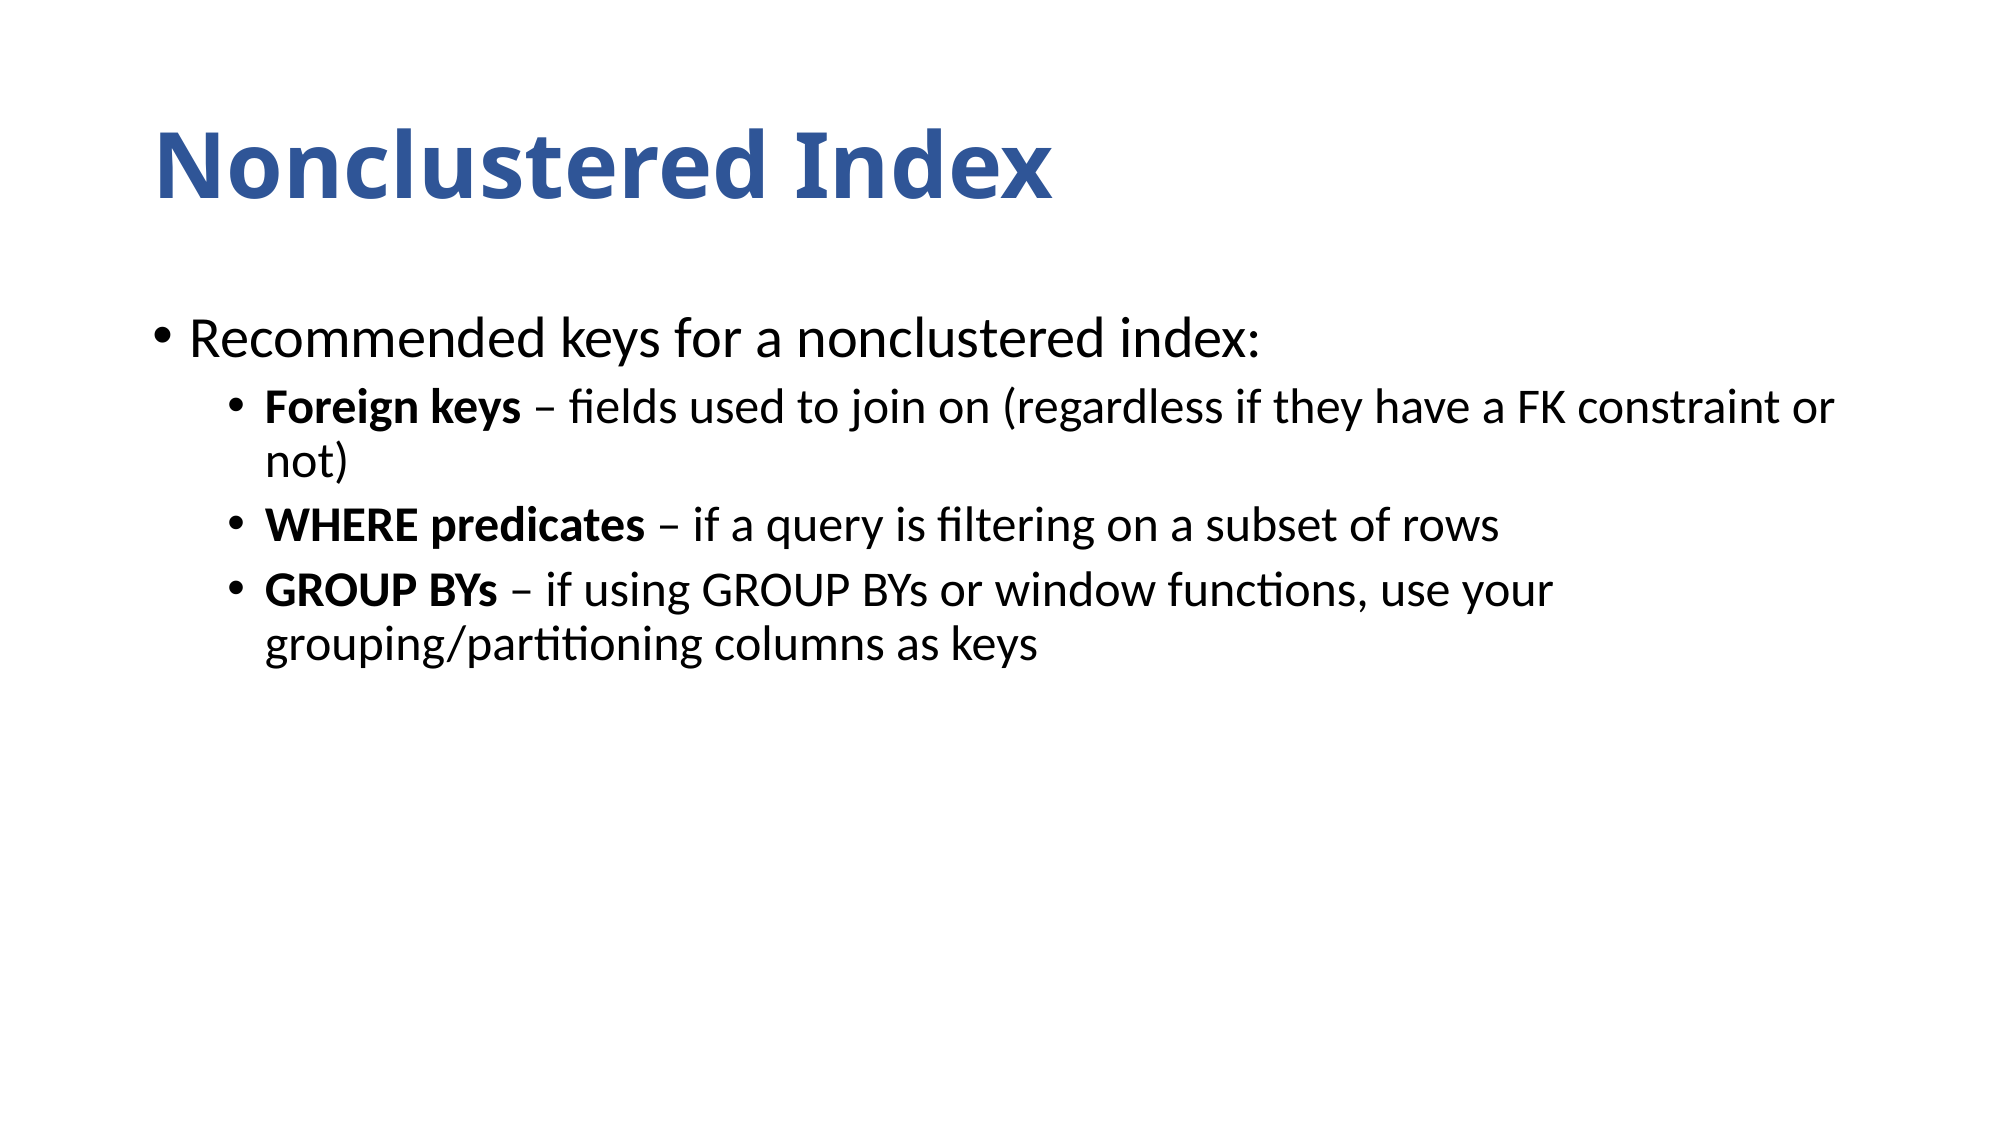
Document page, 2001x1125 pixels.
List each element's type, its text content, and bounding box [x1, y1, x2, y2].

list Recommended keys for a nonclustered index: Foreign keys – fields used to join on (regardless if they have a FK constraint or not) WHERE predicates – if a query is filtering on a subset of rows GROUP BYs – if using GROUP BYs or window functions, use your grouping/partitioning columns as keys [137, 299, 1863, 1014]
title Nonclustered Index [137, 59, 1863, 278]
